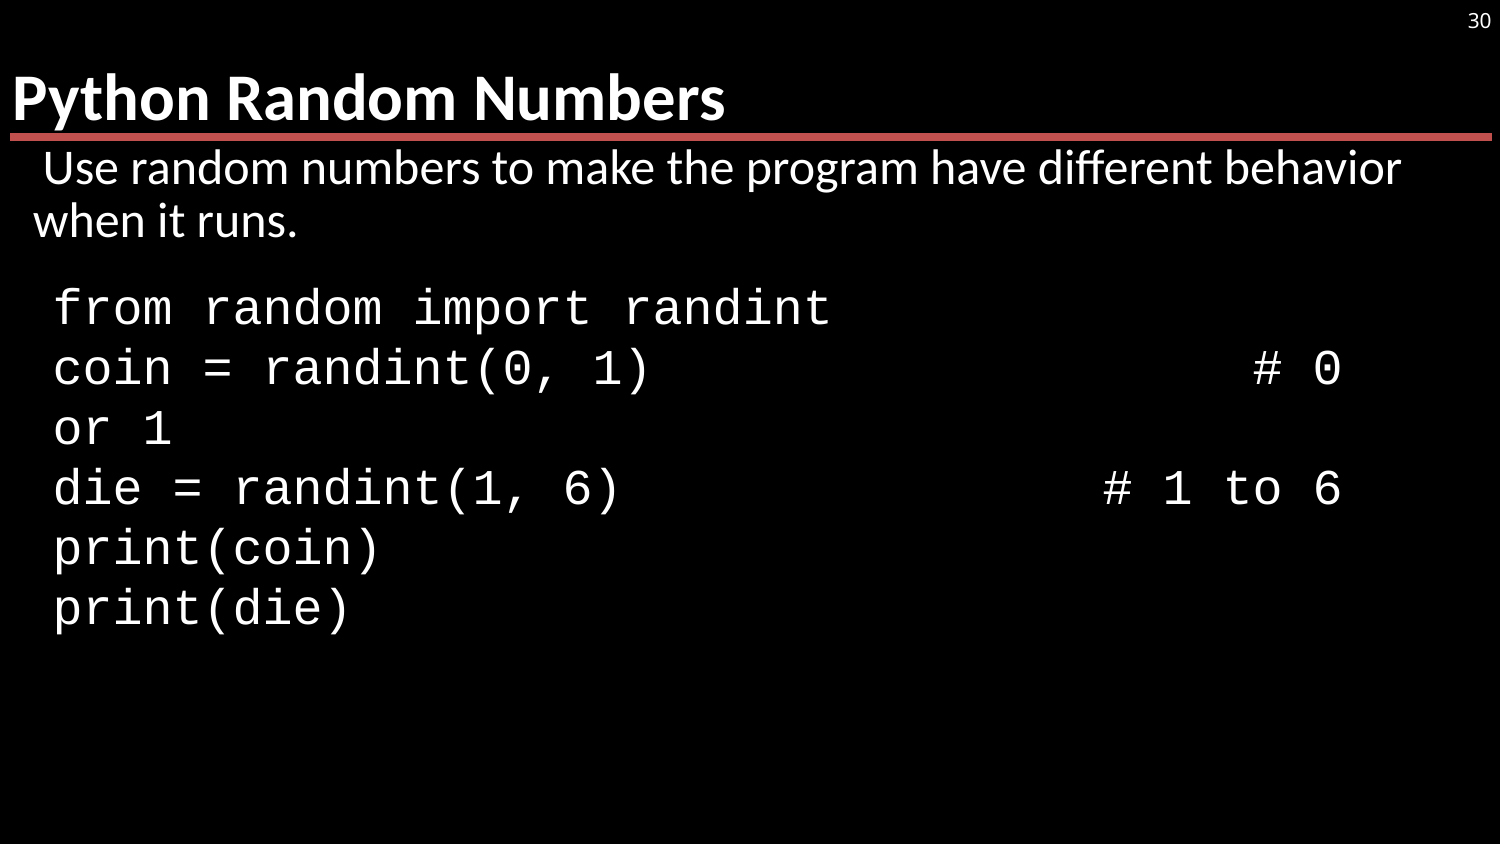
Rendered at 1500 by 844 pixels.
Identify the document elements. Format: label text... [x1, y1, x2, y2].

text_box from random import randint coin = randint(0, 1) # 0 or 1 die = randint(1, 6) # 1 to 6 print(coin) print(die) [45, 267, 1418, 643]
title Python Random Numbers [11, 0, 1489, 133]
list Use random numbers to make the program have different behavior when it runs. [9, 133, 1493, 835]
slide_number 30 [1489, 0, 1500, 41]
